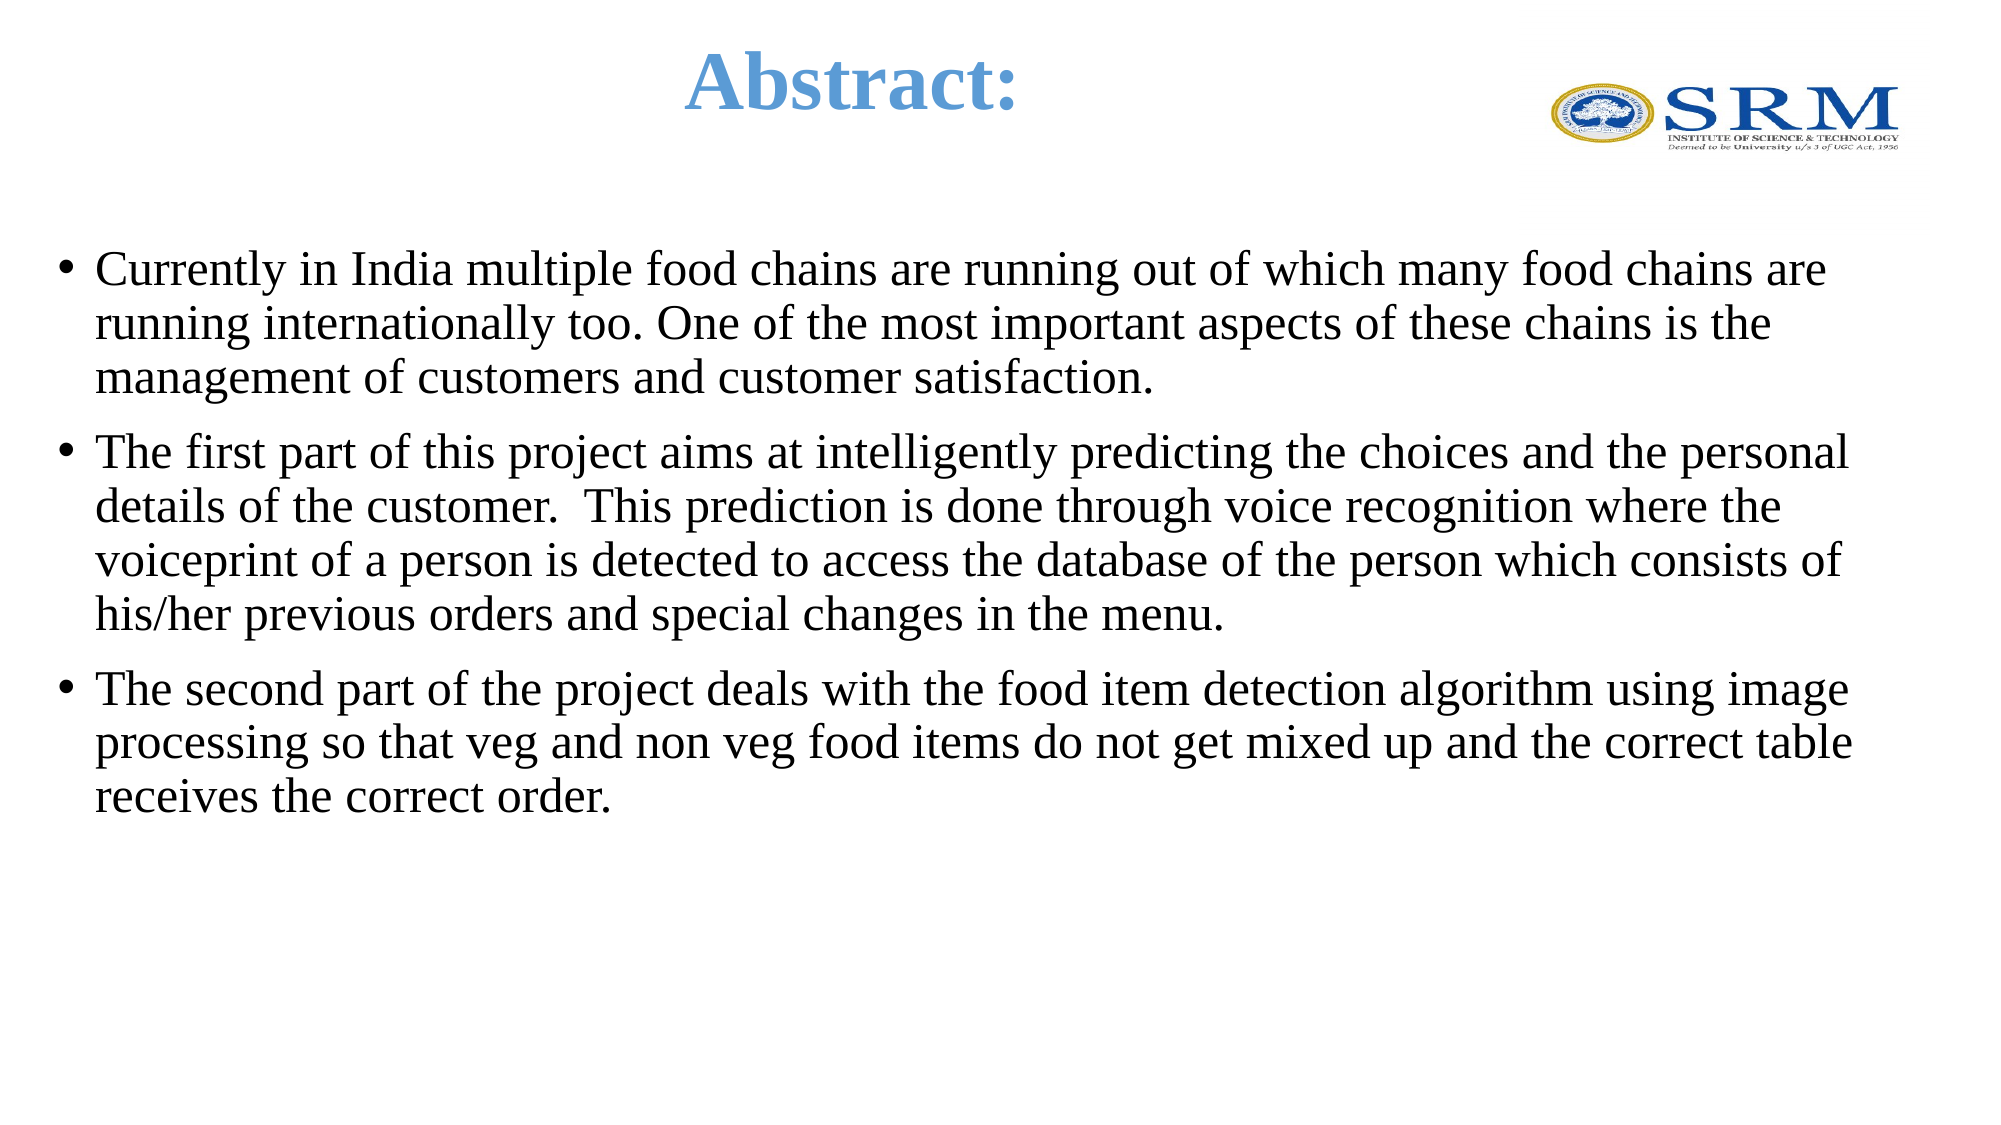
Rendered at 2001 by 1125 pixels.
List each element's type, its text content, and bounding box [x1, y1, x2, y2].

list Currently in India multiple food chains are running out of which many food chains are running internationally too. One of the most important aspects of these chains is the management of customers and customer satisfaction. The first part of this project aims at intelligently predicting the choices and the personal details of the customer. This prediction is done through voice recognition where the voiceprint of a person is detected to access the database of the person which consists of his/her previous orders and special changes in the menu. The second part of the project deals with the food item detection algorithm using image processing so that veg and non veg food items do not get mixed up and the correct table receives the correct order. [42, 234, 1930, 990]
text_box Abstract: [669, 18, 1038, 134]
picture [1519, 0, 1930, 235]
